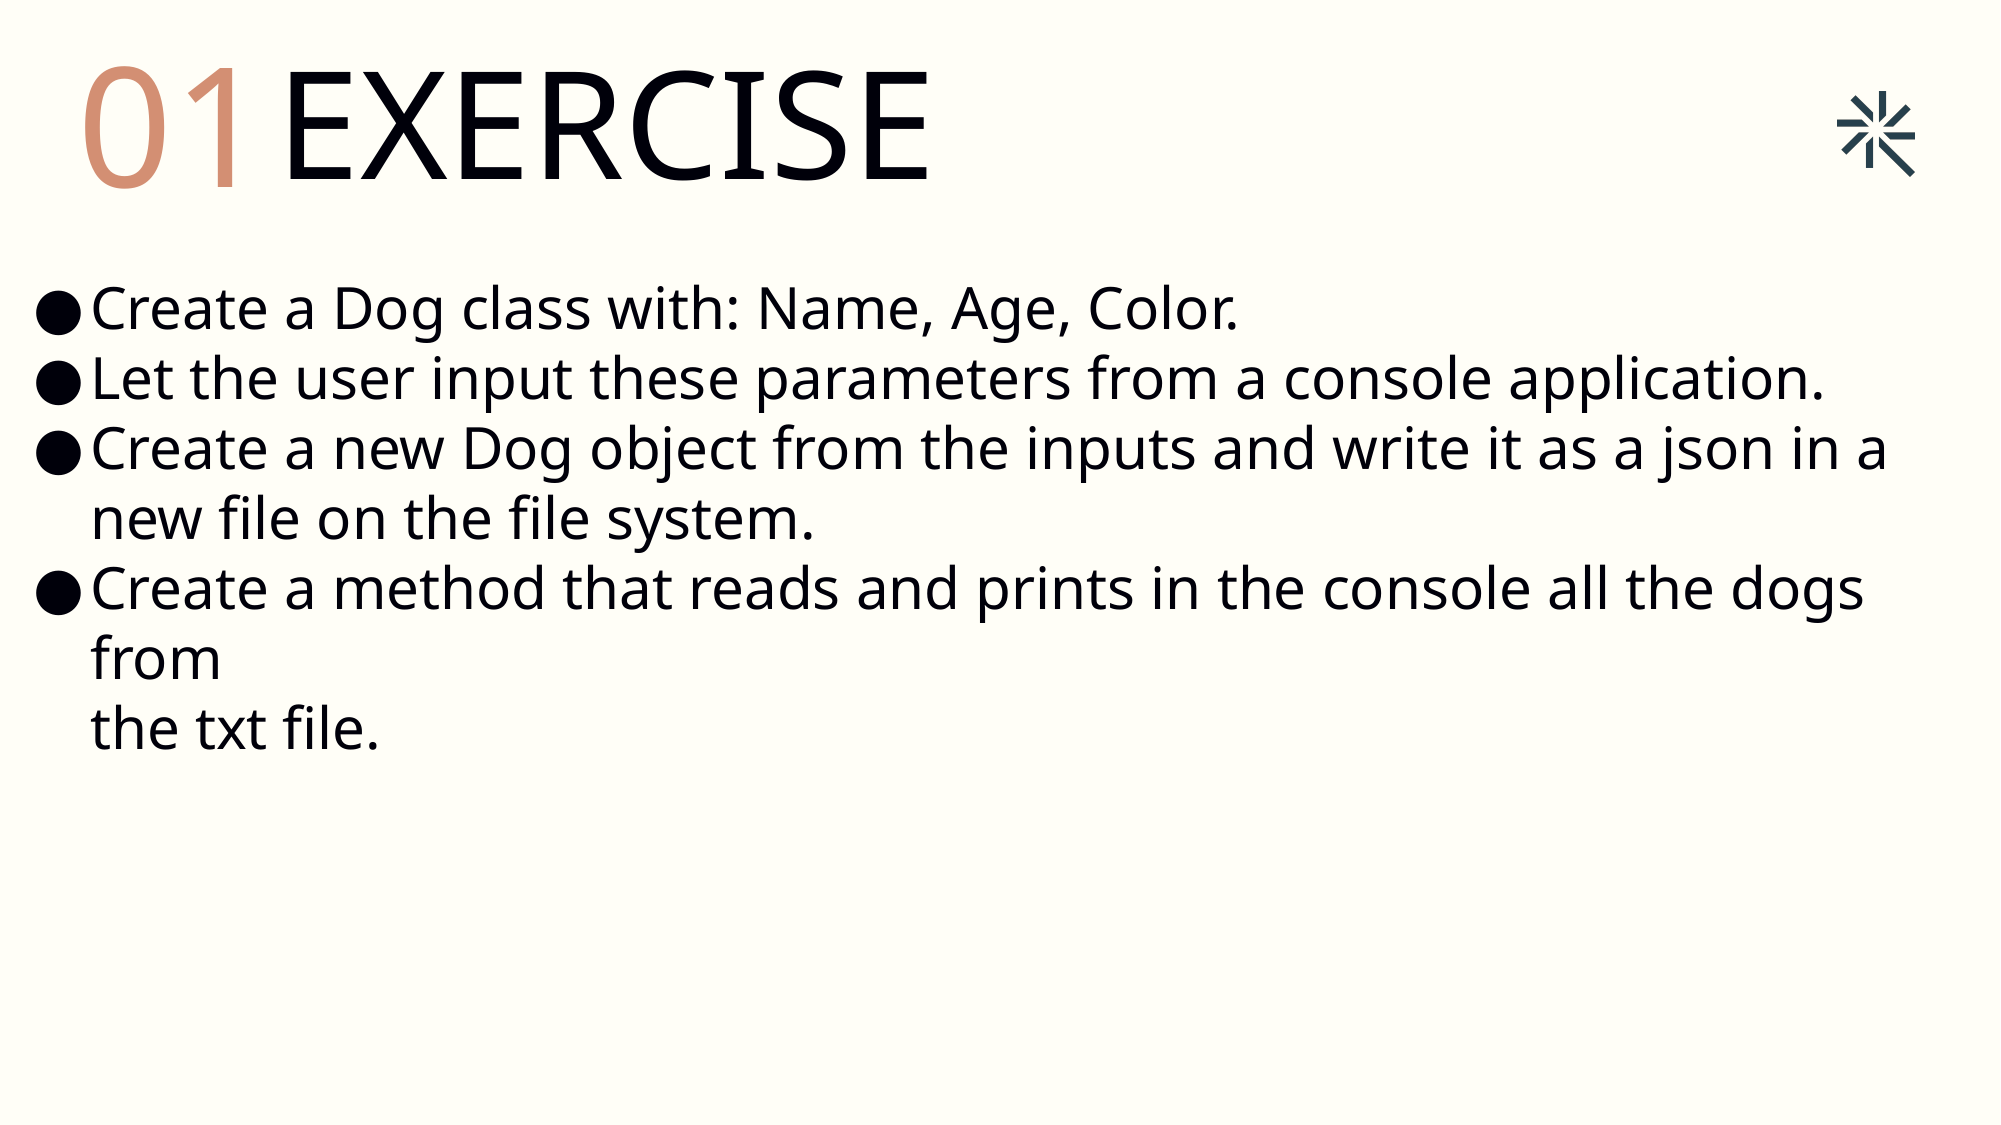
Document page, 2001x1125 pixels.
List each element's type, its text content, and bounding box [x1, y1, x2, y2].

picture [1837, 91, 1915, 177]
text_box 01 [62, 5, 360, 186]
text_box Create a Dog class with: Name, Age, Color. Let the user input these parameters from a console application. Create a new Dog object from the inputs and write it as a json in a new file on the file system. Create a method that reads and prints in the console all the dogs from the txt file. [0, 256, 1916, 1068]
text_box EXERCISE [261, 34, 1538, 225]
